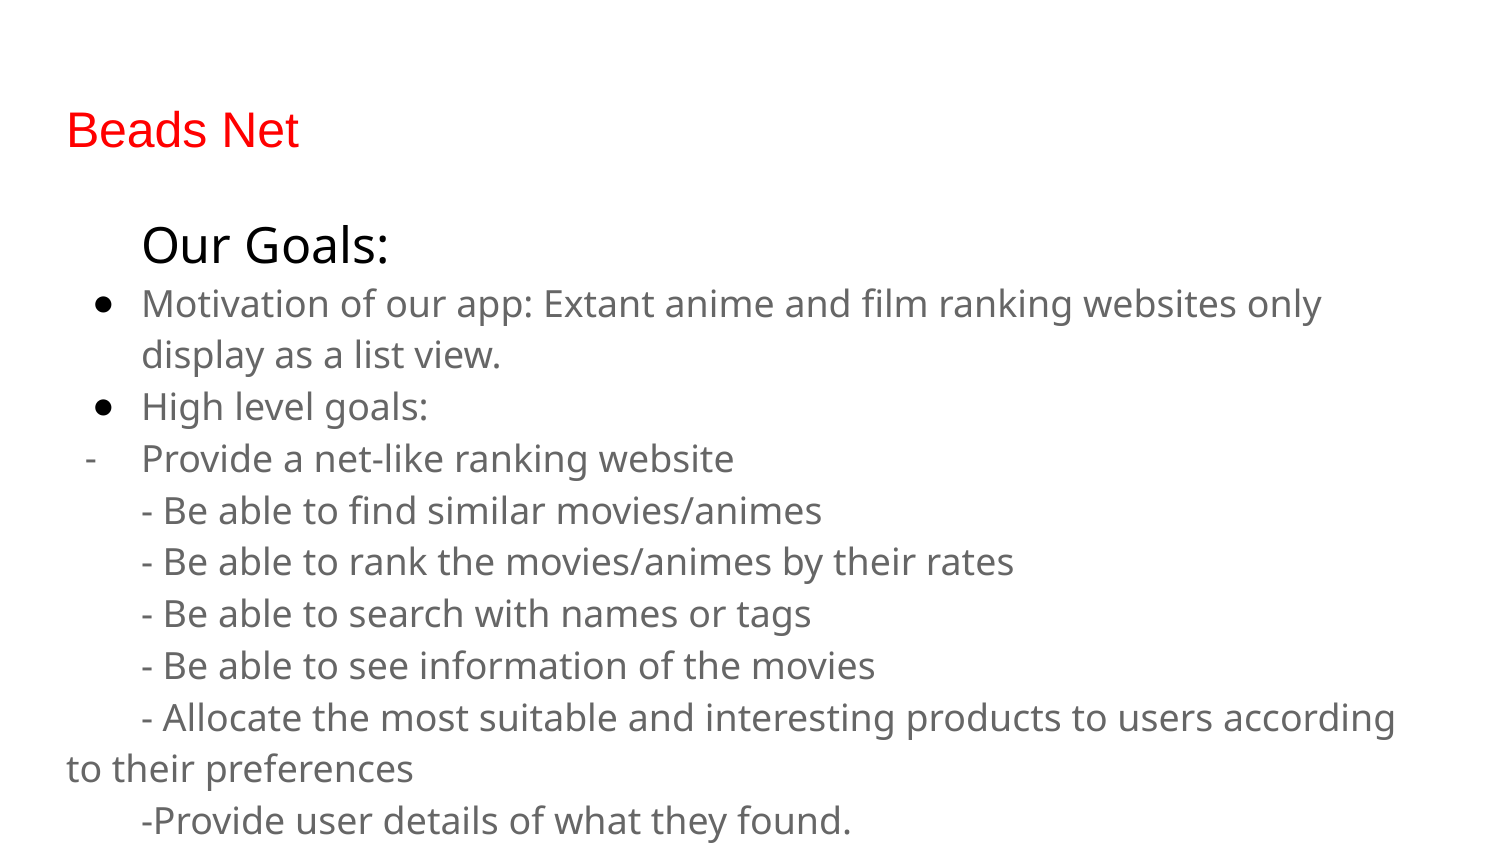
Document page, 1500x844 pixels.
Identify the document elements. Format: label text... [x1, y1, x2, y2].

list Our Goals: Motivation of our app: Extant anime and film ranking websites only display as a list view. High level goals: Provide a net-like ranking website - Be able to find similar movies/animes - Be able to rank the movies/animes by their rates - Be able to search with names or tags - Be able to see information of the movies - Allocate the most suitable and interesting products to users according to their preferences -Provide user details of what they found. [51, 189, 1449, 824]
title Beads Net [51, 72, 1449, 167]
